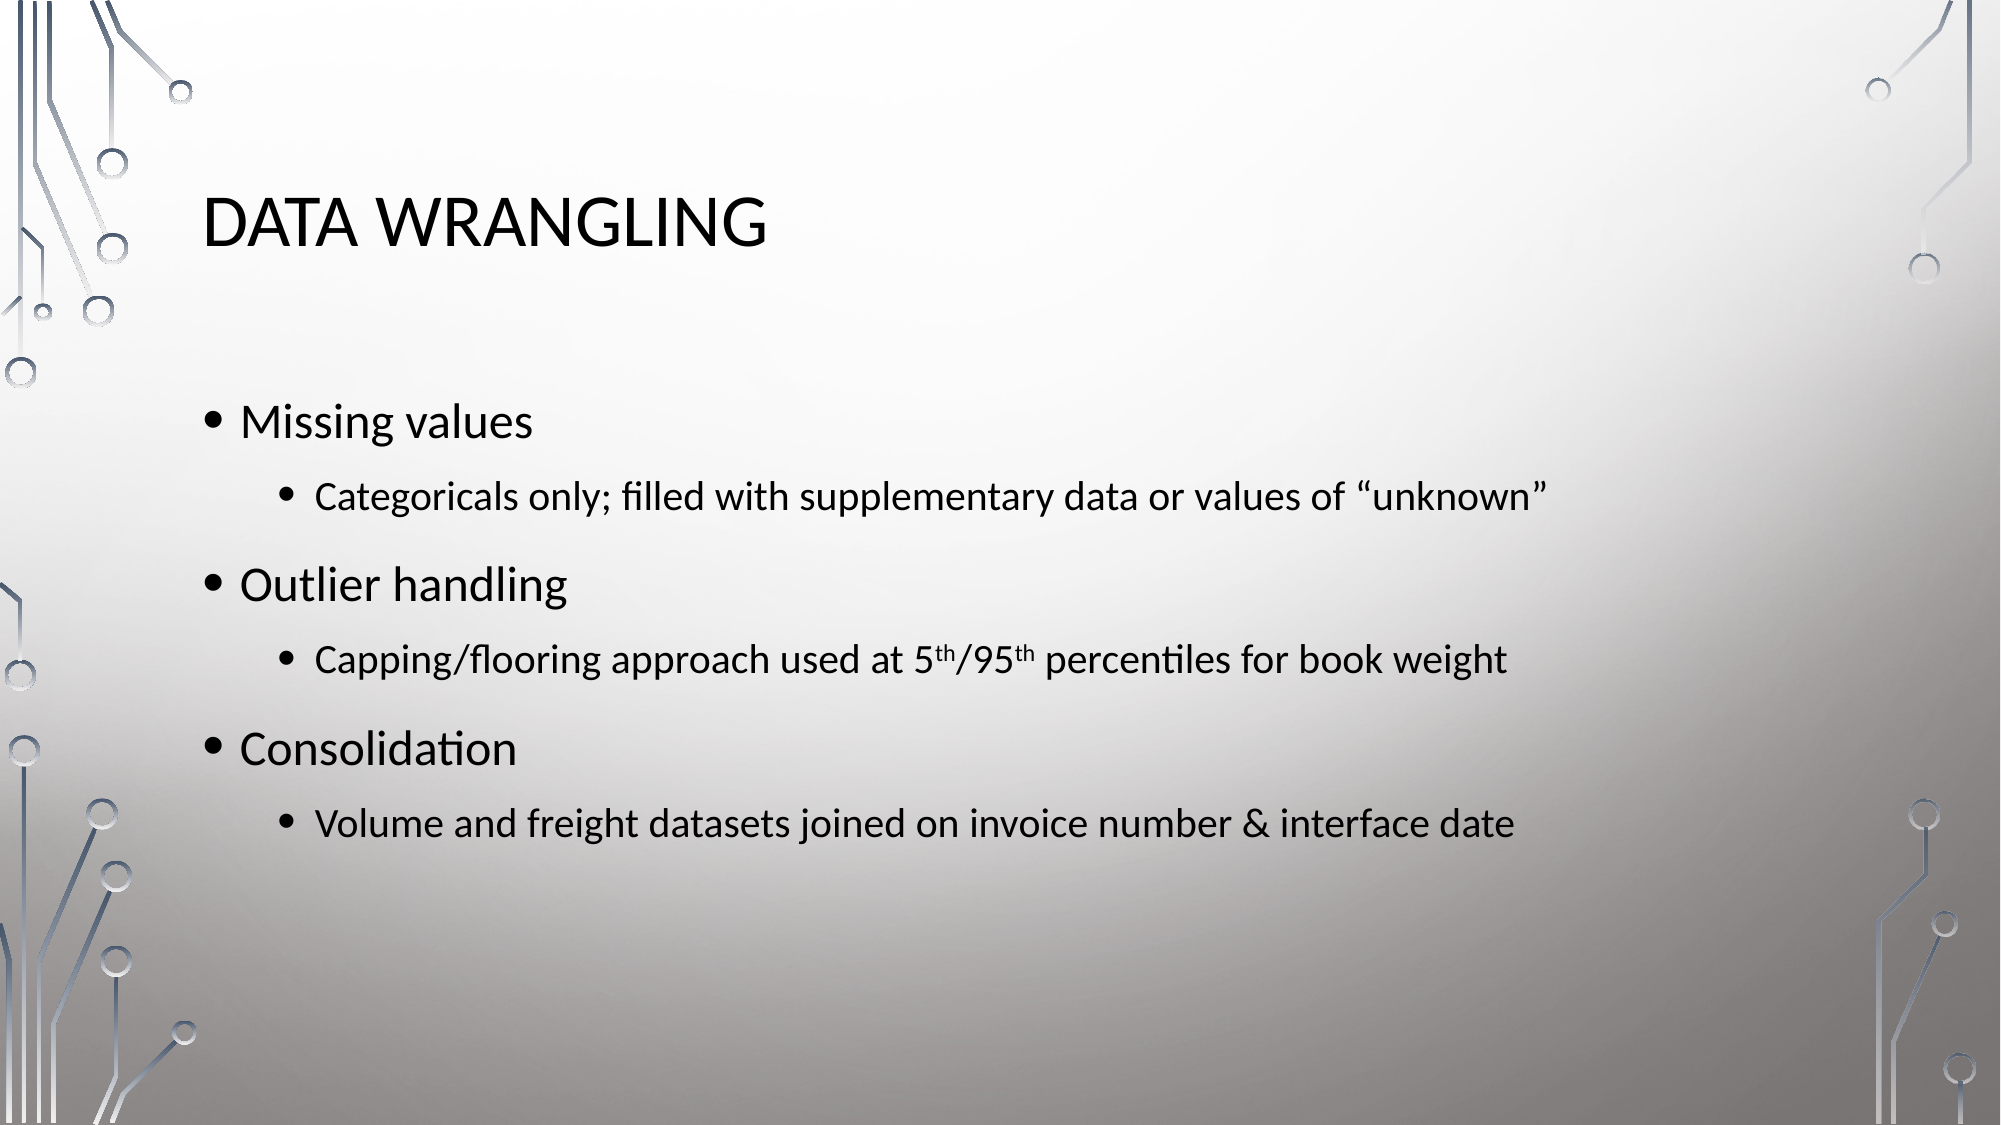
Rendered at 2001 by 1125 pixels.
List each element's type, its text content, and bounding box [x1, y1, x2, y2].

list Missing values Categoricals only; filled with supplementary data or values of “unknown” Outlier handling Capping/flooring approach used at 5th/95th percentiles for book weight Consolidation Volume and freight datasets joined on invoice number & interface date [187, 369, 1813, 950]
title Data Wrangling [187, 101, 1813, 344]
